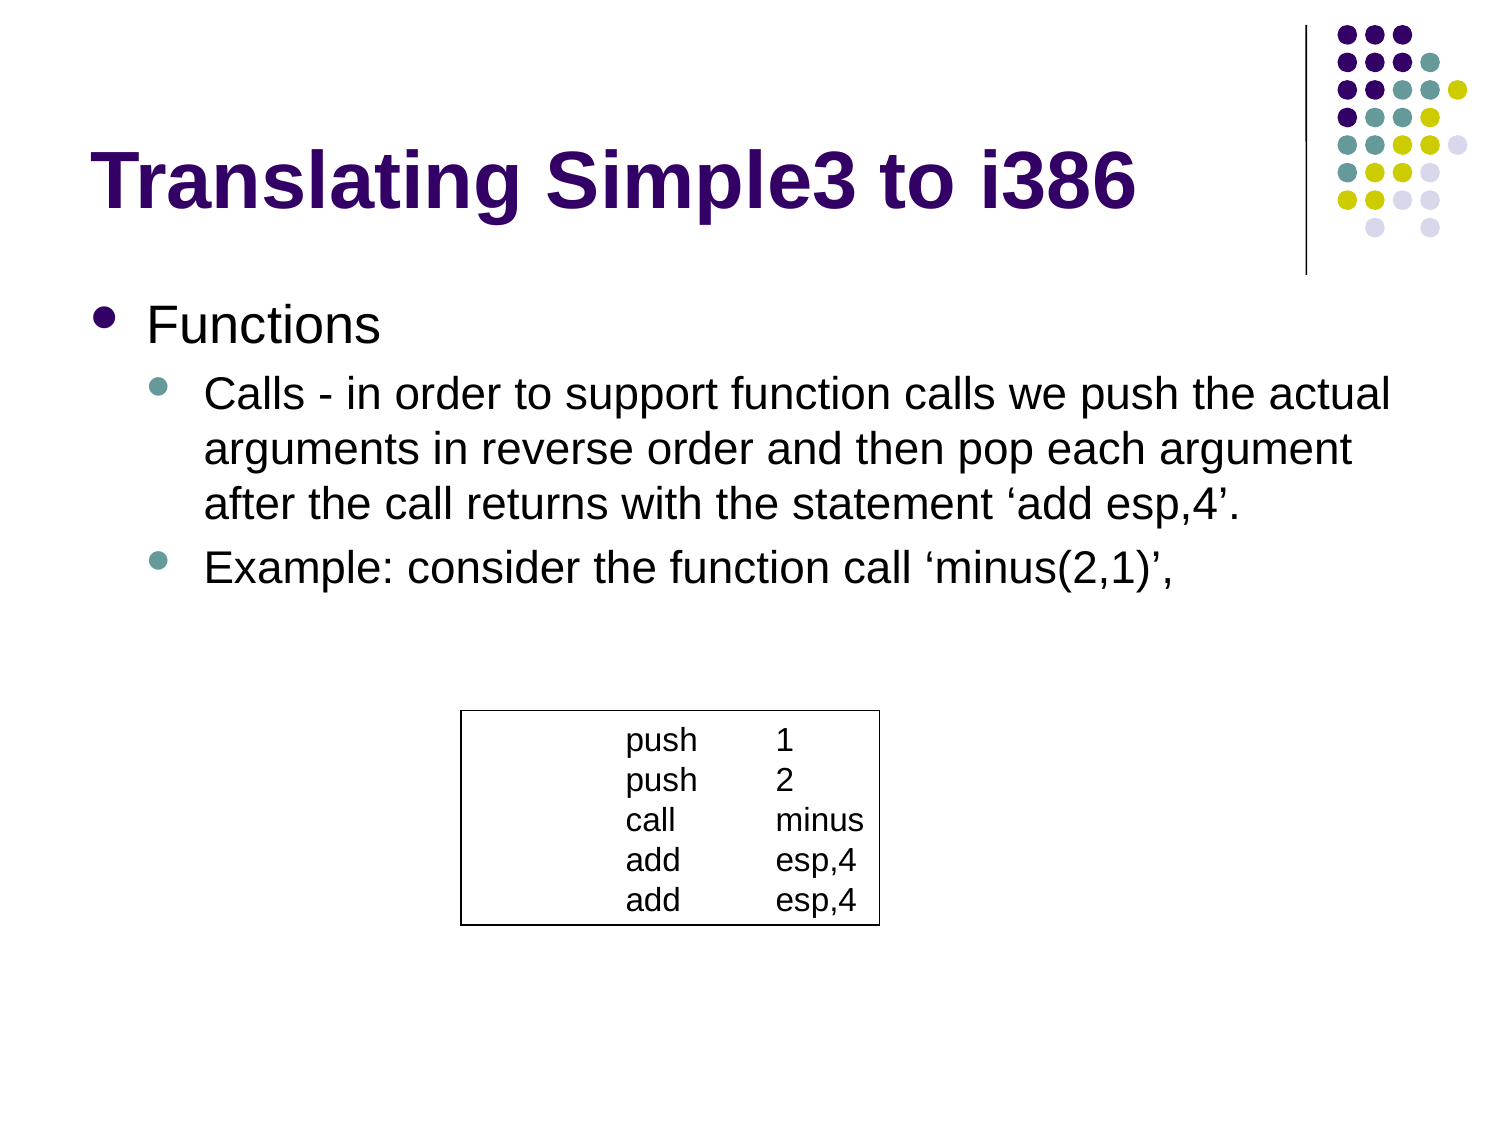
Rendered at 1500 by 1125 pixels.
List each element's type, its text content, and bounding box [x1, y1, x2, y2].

title Translating Simple3 to i386 [75, 20, 1313, 233]
text_box push 1 push 2 call minus add esp,4 add esp,4 [460, 710, 880, 925]
list Functions Calls - in order to support function calls we push the actual arguments in reverse order and then pop each argument after the call returns with the statement ‘add esp,4’. Example: consider the function call ‘minus(2,1)’, [75, 282, 1425, 663]
